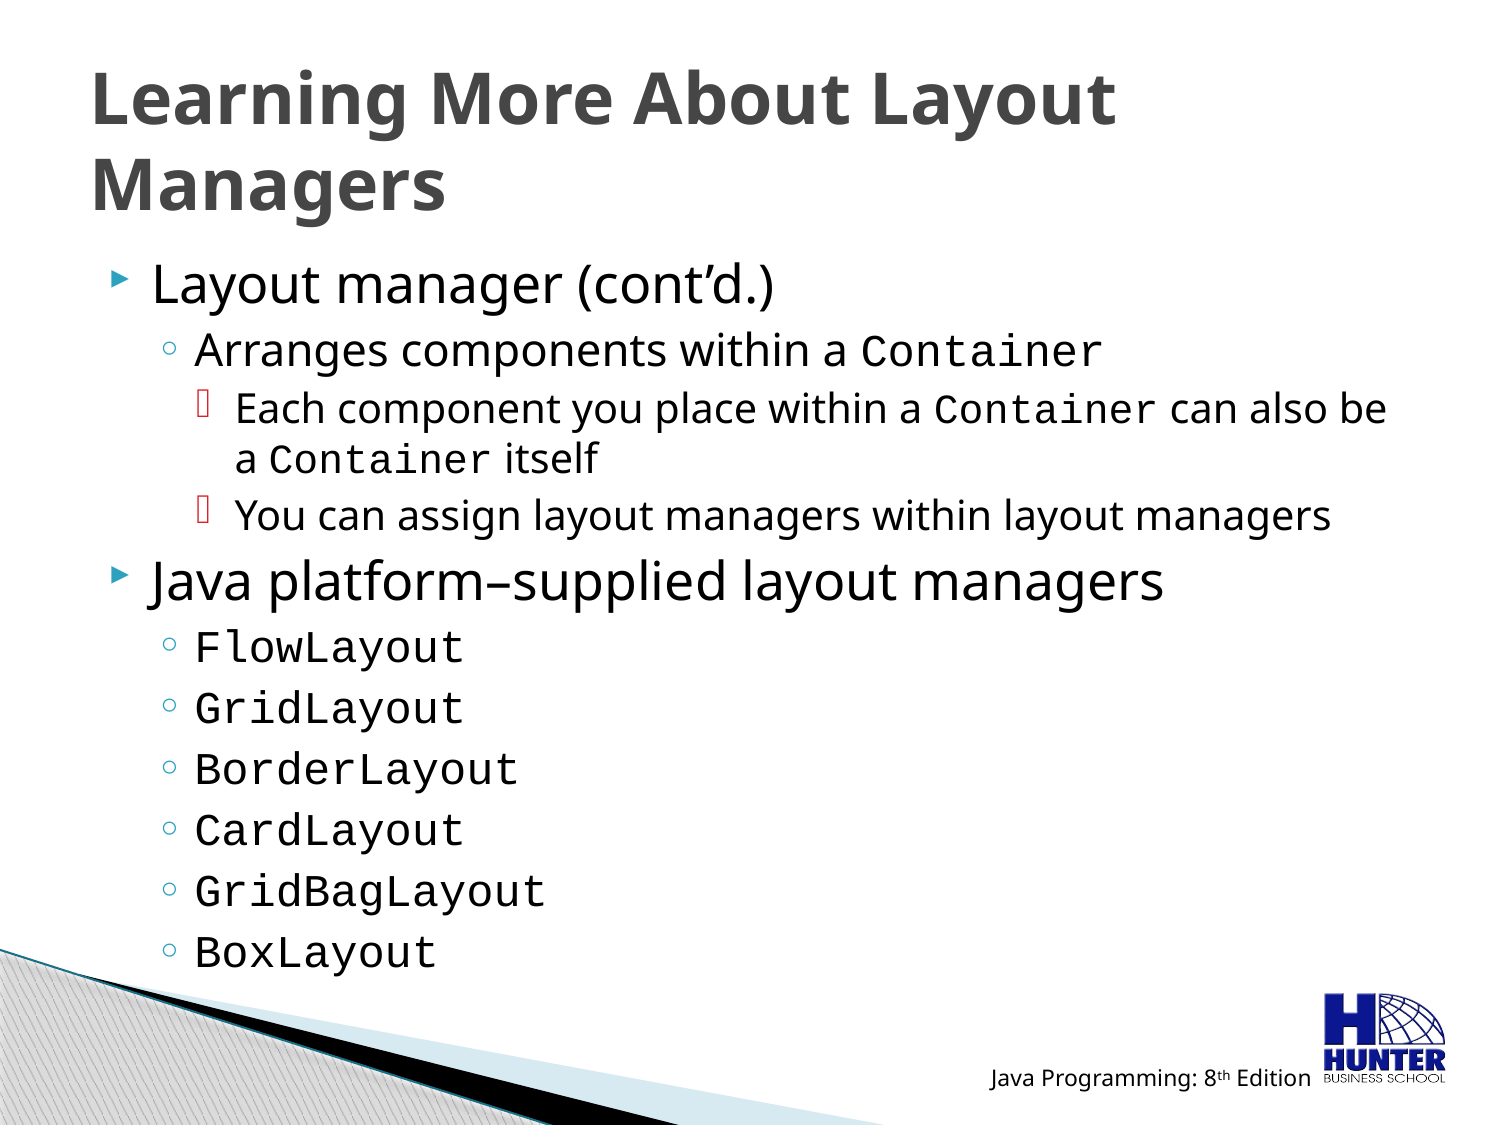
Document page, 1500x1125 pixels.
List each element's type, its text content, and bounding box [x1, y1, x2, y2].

picture [1324, 993, 1446, 1084]
title Learning More About Layout Managers [75, 45, 1425, 233]
list Layout manager (cont’d.) Arranges components within a Container Each component you place within a Container can also be a Container itself You can assign layout managers within layout managers Java platform–supplied layout managers FlowLayout GridLayout BorderLayout CardLayout GridBagLayout BoxLayout [75, 243, 1425, 986]
